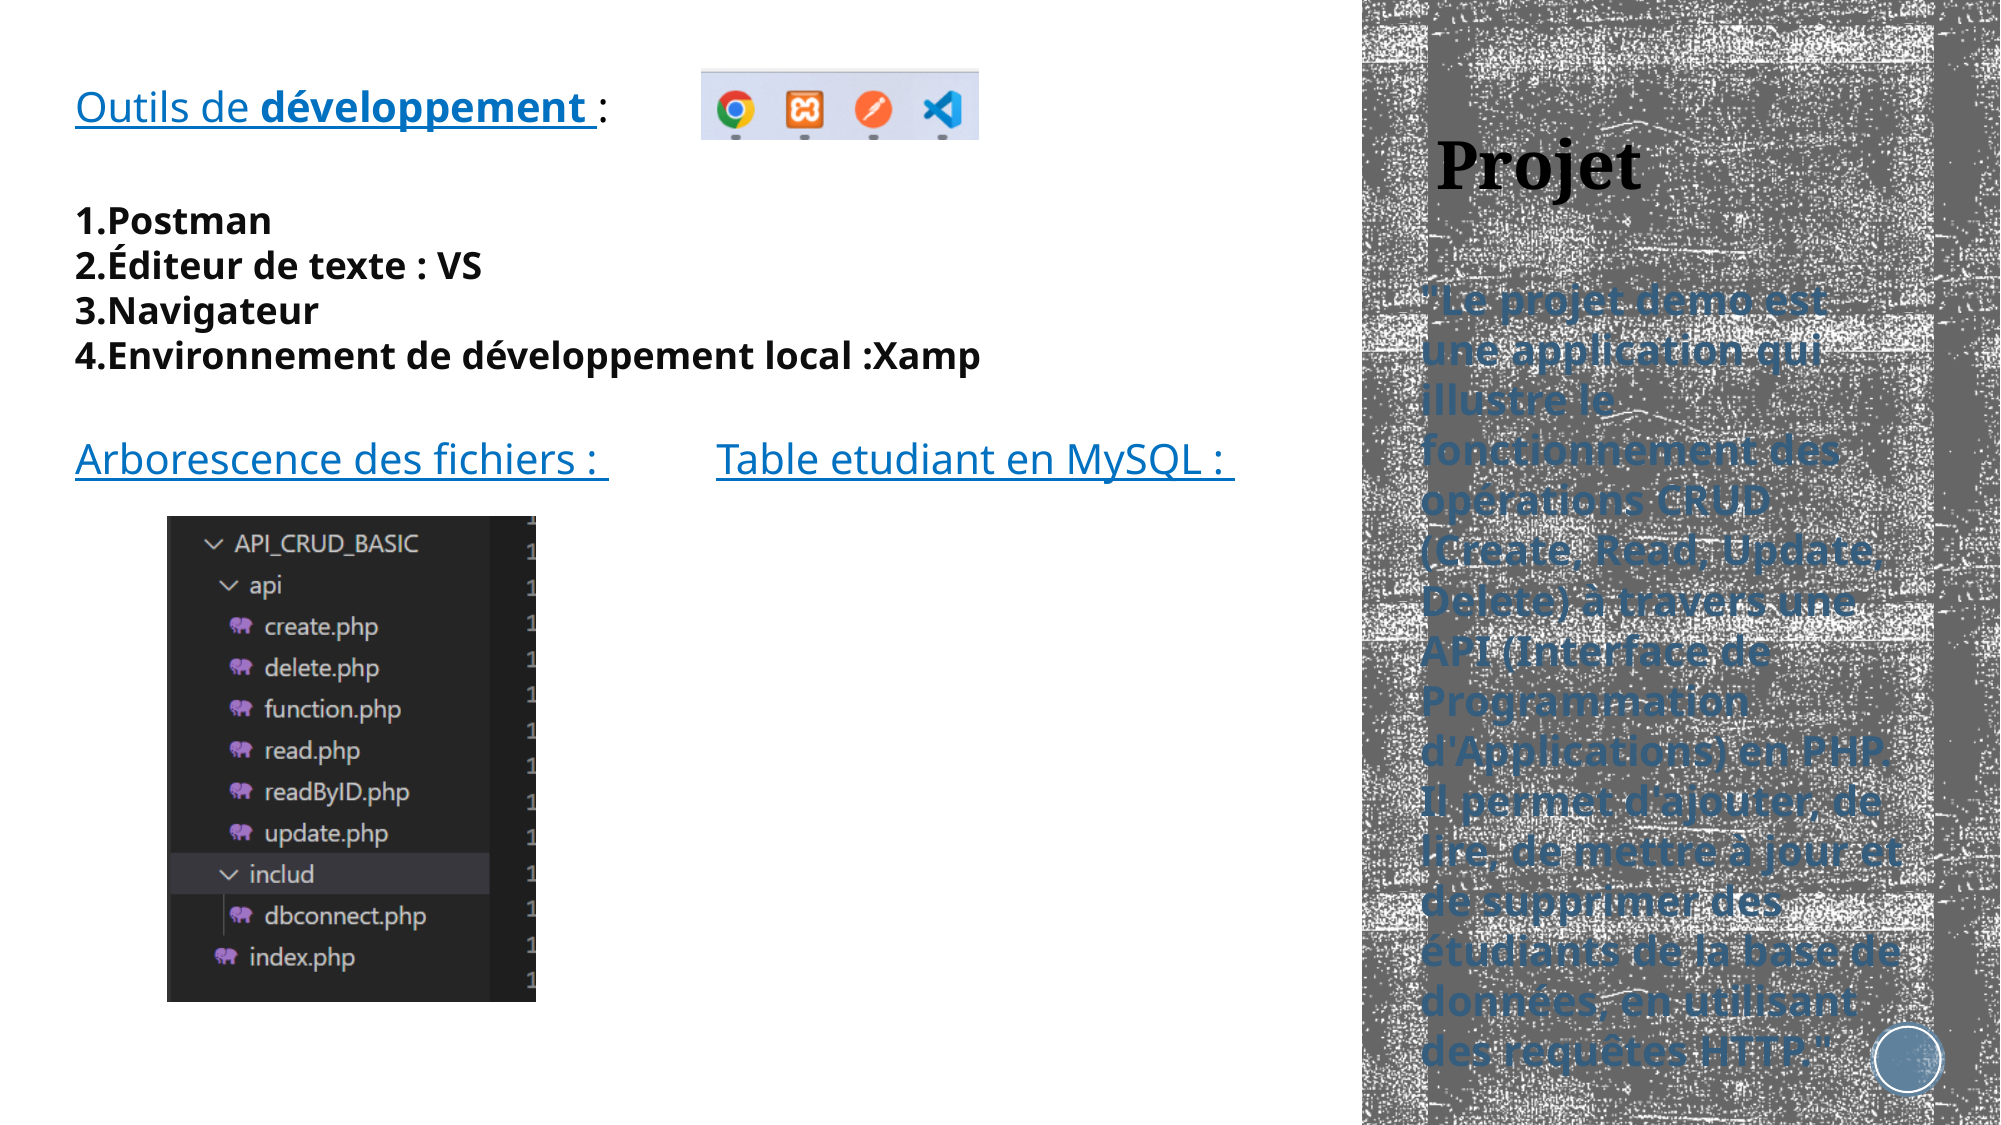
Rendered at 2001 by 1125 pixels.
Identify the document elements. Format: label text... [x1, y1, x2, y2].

text_box Postman Éditeur de texte : VS Navigateur Environnement de développement local :Xamp [60, 190, 1060, 385]
list "Le projet demo est une application qui illustre le fonctionnement des opérations CRUD (Create, Read, Update, Delete) à travers une API (Interface de Programmation d'Applications) en PHP. Il permet d'ajouter, de lire, de mettre à jour et de supprimer des étudiants de la base de données, en utilisant des requêtes HTTP." [1405, 266, 1931, 807]
text_box Outils de développement : [59, 79, 702, 146]
title Projet [1421, 112, 1947, 212]
picture [167, 516, 536, 1002]
picture [701, 68, 979, 140]
list Arborescence des fichiers : [60, 431, 643, 530]
text_box Table etudiant en MySQL : [701, 431, 1285, 530]
